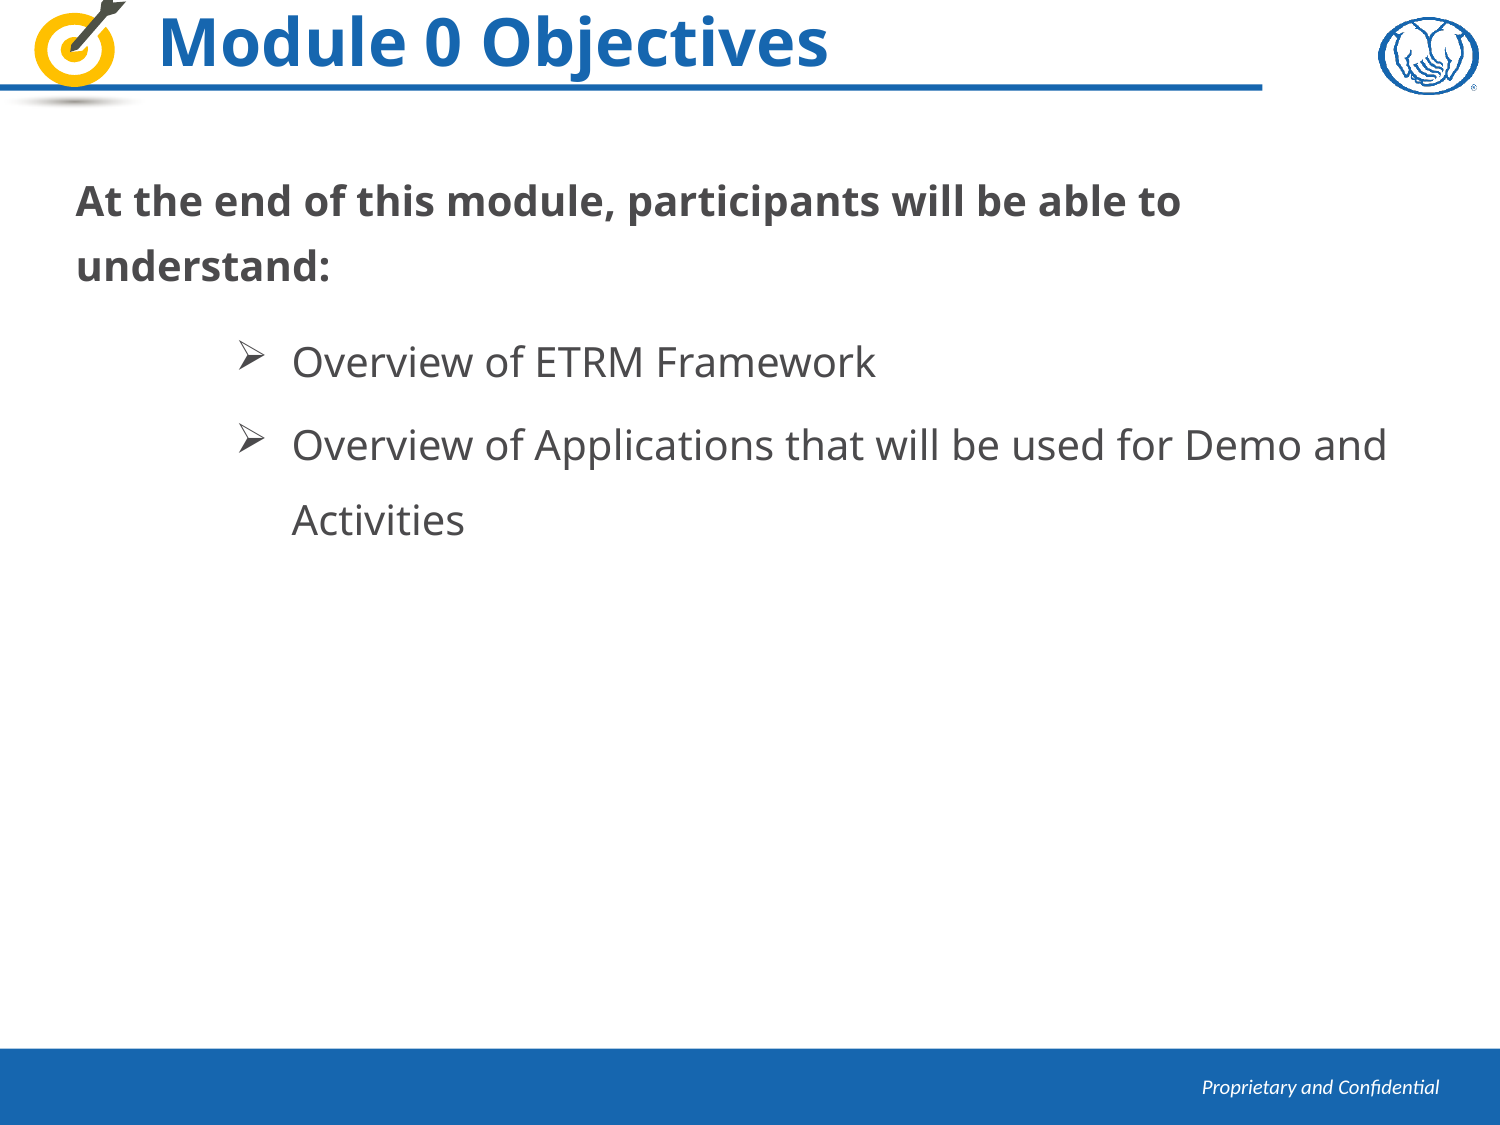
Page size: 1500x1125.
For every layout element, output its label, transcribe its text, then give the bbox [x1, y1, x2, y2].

title Module 0 Objectives [155, 2, 1185, 87]
list At the end of this module, participants will be able to understand: Overview of ETRM Framework Overview of Applications that will be used for Demo and Activities [60, 152, 1450, 1037]
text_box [0, 0, 150, 111]
picture [1378, 17, 1479, 95]
